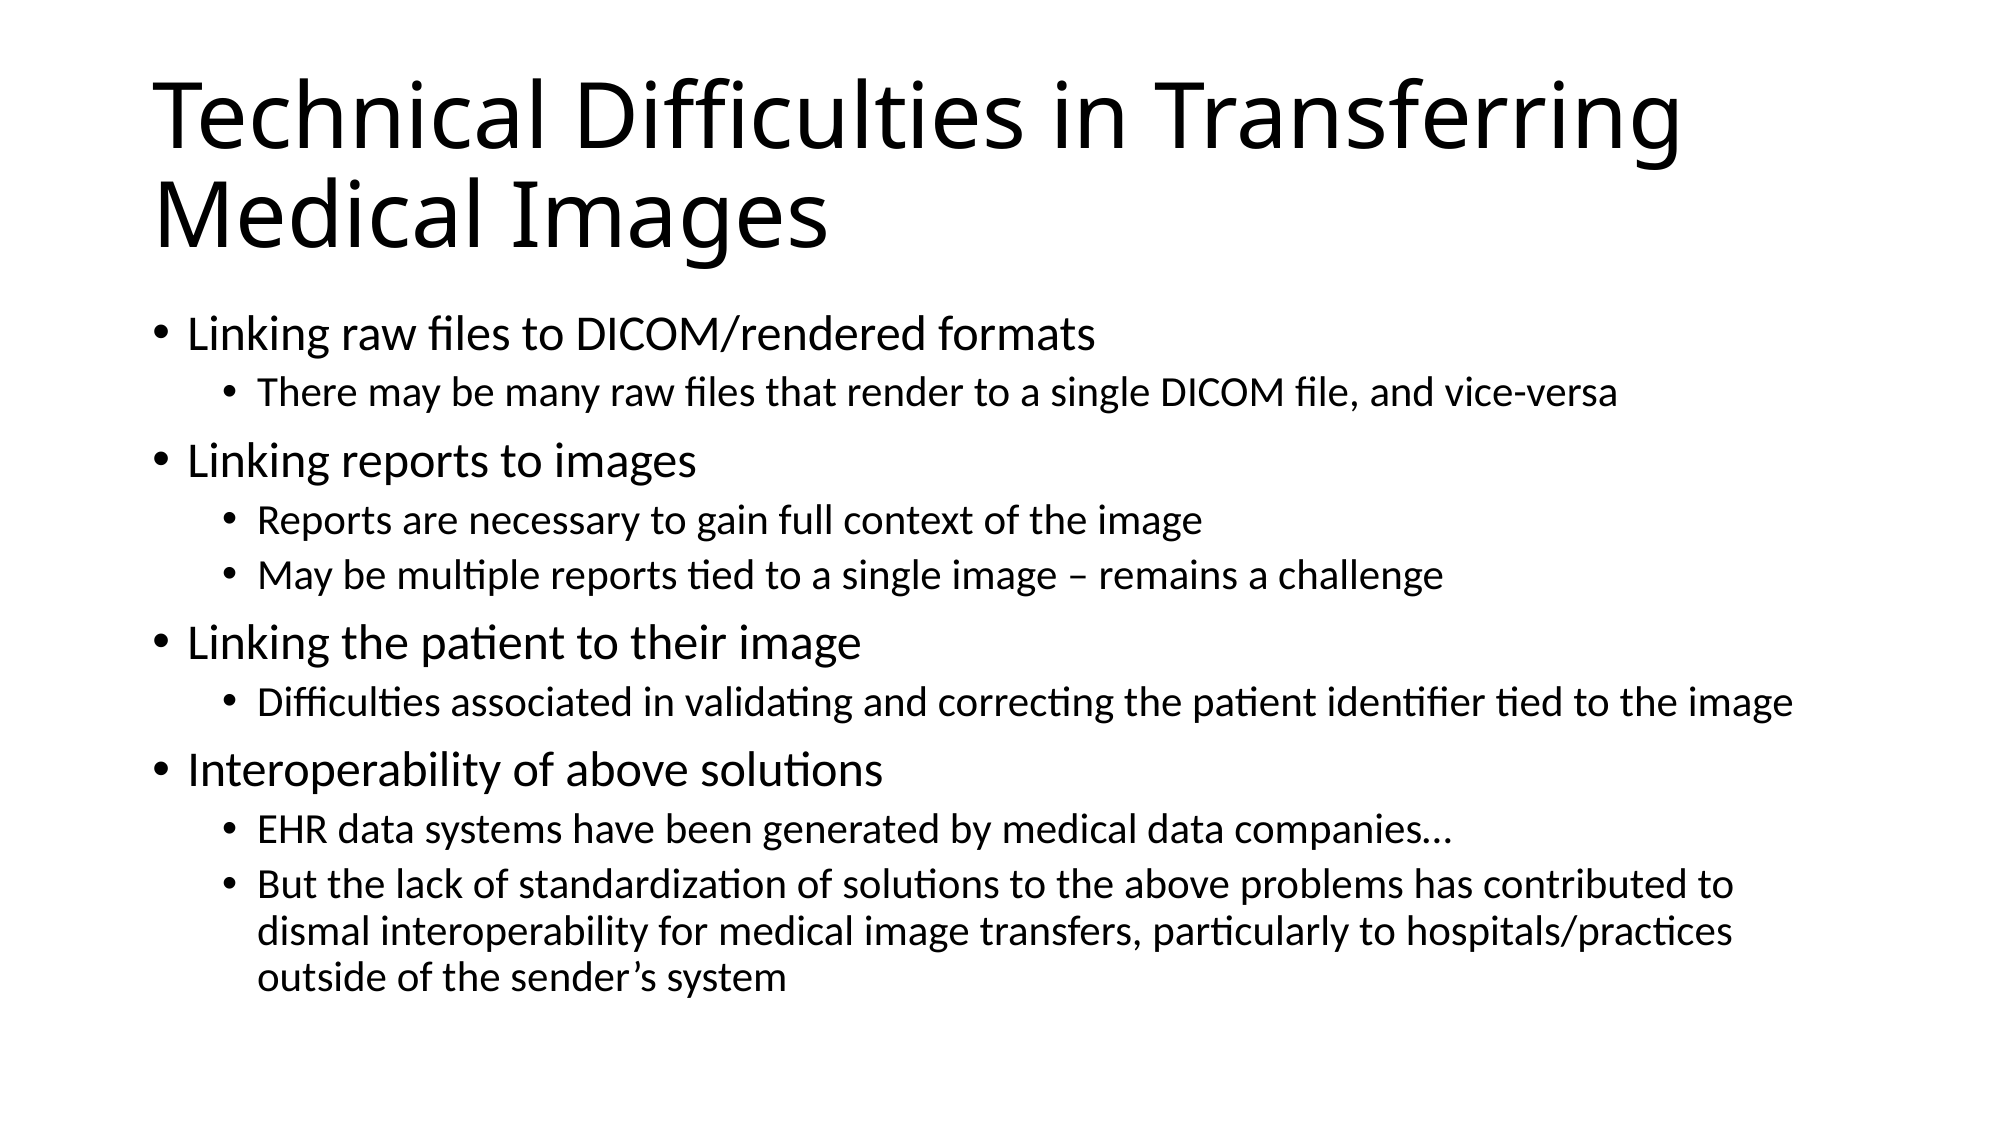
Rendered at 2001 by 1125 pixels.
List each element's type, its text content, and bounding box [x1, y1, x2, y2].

title Technical Difficulties in Transferring Medical Images [137, 59, 1863, 278]
list Linking raw files to DICOM/rendered formats There may be many raw files that render to a single DICOM file, and vice-versa Linking reports to images Reports are necessary to gain full context of the image May be multiple reports tied to a single image – remains a challenge Linking the patient to their image Difficulties associated in validating and correcting the patient identifier tied to the image Interoperability of above solutions EHR data systems have been generated by medical data companies… But the lack of standardization of solutions to the above problems has contributed to dismal interoperability for medical image transfers, particularly to hospitals/practices outside of the sender’s system [137, 299, 1863, 1014]
